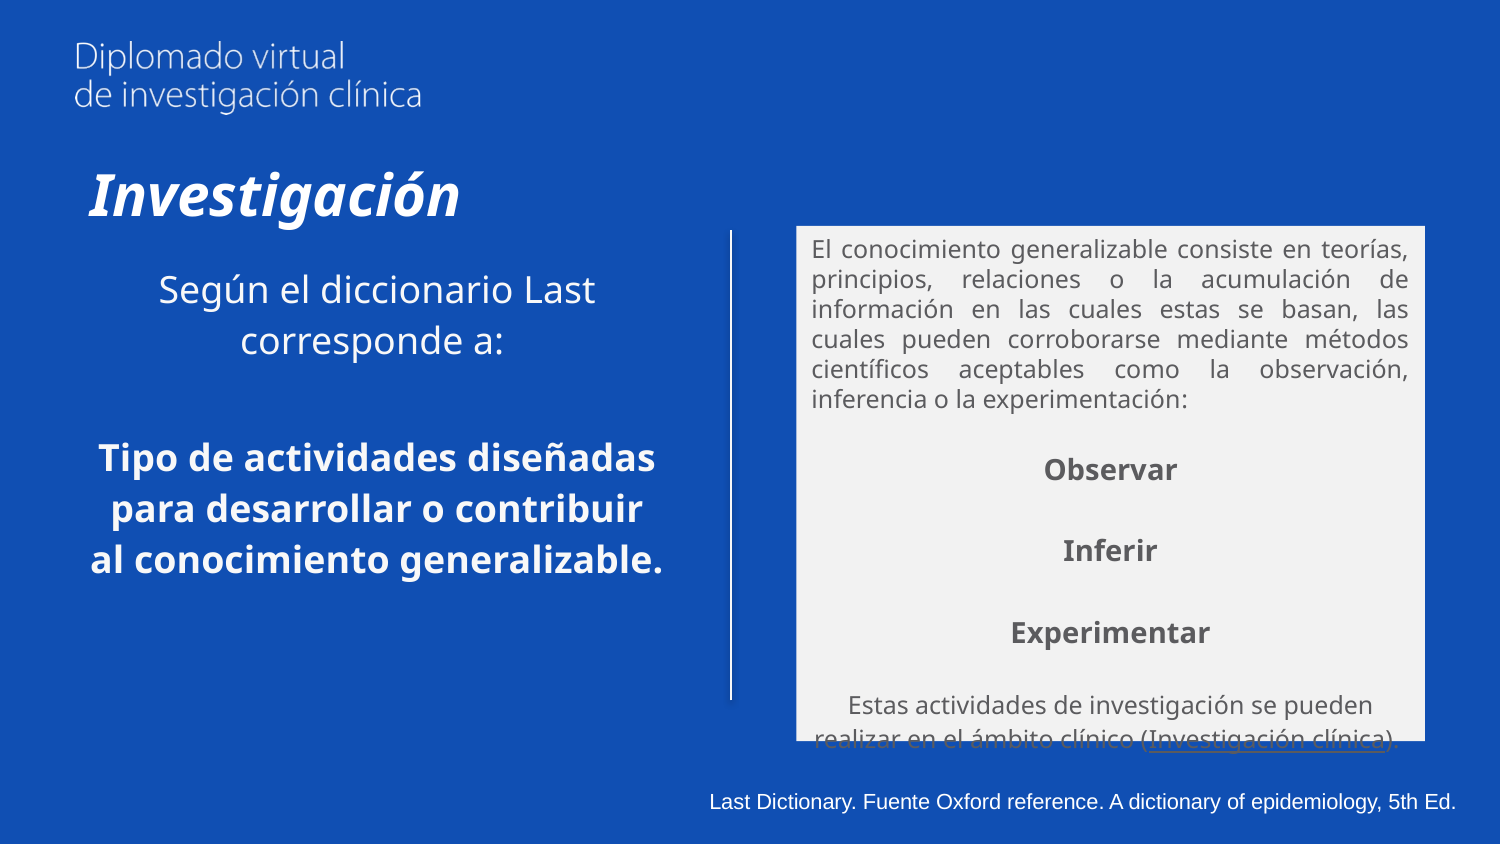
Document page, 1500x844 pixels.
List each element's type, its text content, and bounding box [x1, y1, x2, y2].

title Investigación [75, 129, 656, 256]
list El conocimiento generalizable consiste en teorías, principios, relaciones o la acumulación de información en las cuales estas se basan, las cuales pueden corroborarse mediante métodos científicos aceptables como la observación, inferencia o la experimentación: Observar Inferir Experimentar Estas actividades de investigación se pueden realizar en el ámbito clínico (Investigación clínica). [796, 225, 1425, 742]
list Según el diccionario Last corresponde a: Tipo de actividades diseñadas para desarrollar o contribuir al conocimiento generalizable. [75, 255, 680, 701]
text_box Last Dictionary. Fuente Oxford reference. A dictionary of epidemiology, 5th Ed. [494, 780, 1479, 822]
picture [75, 41, 421, 115]
